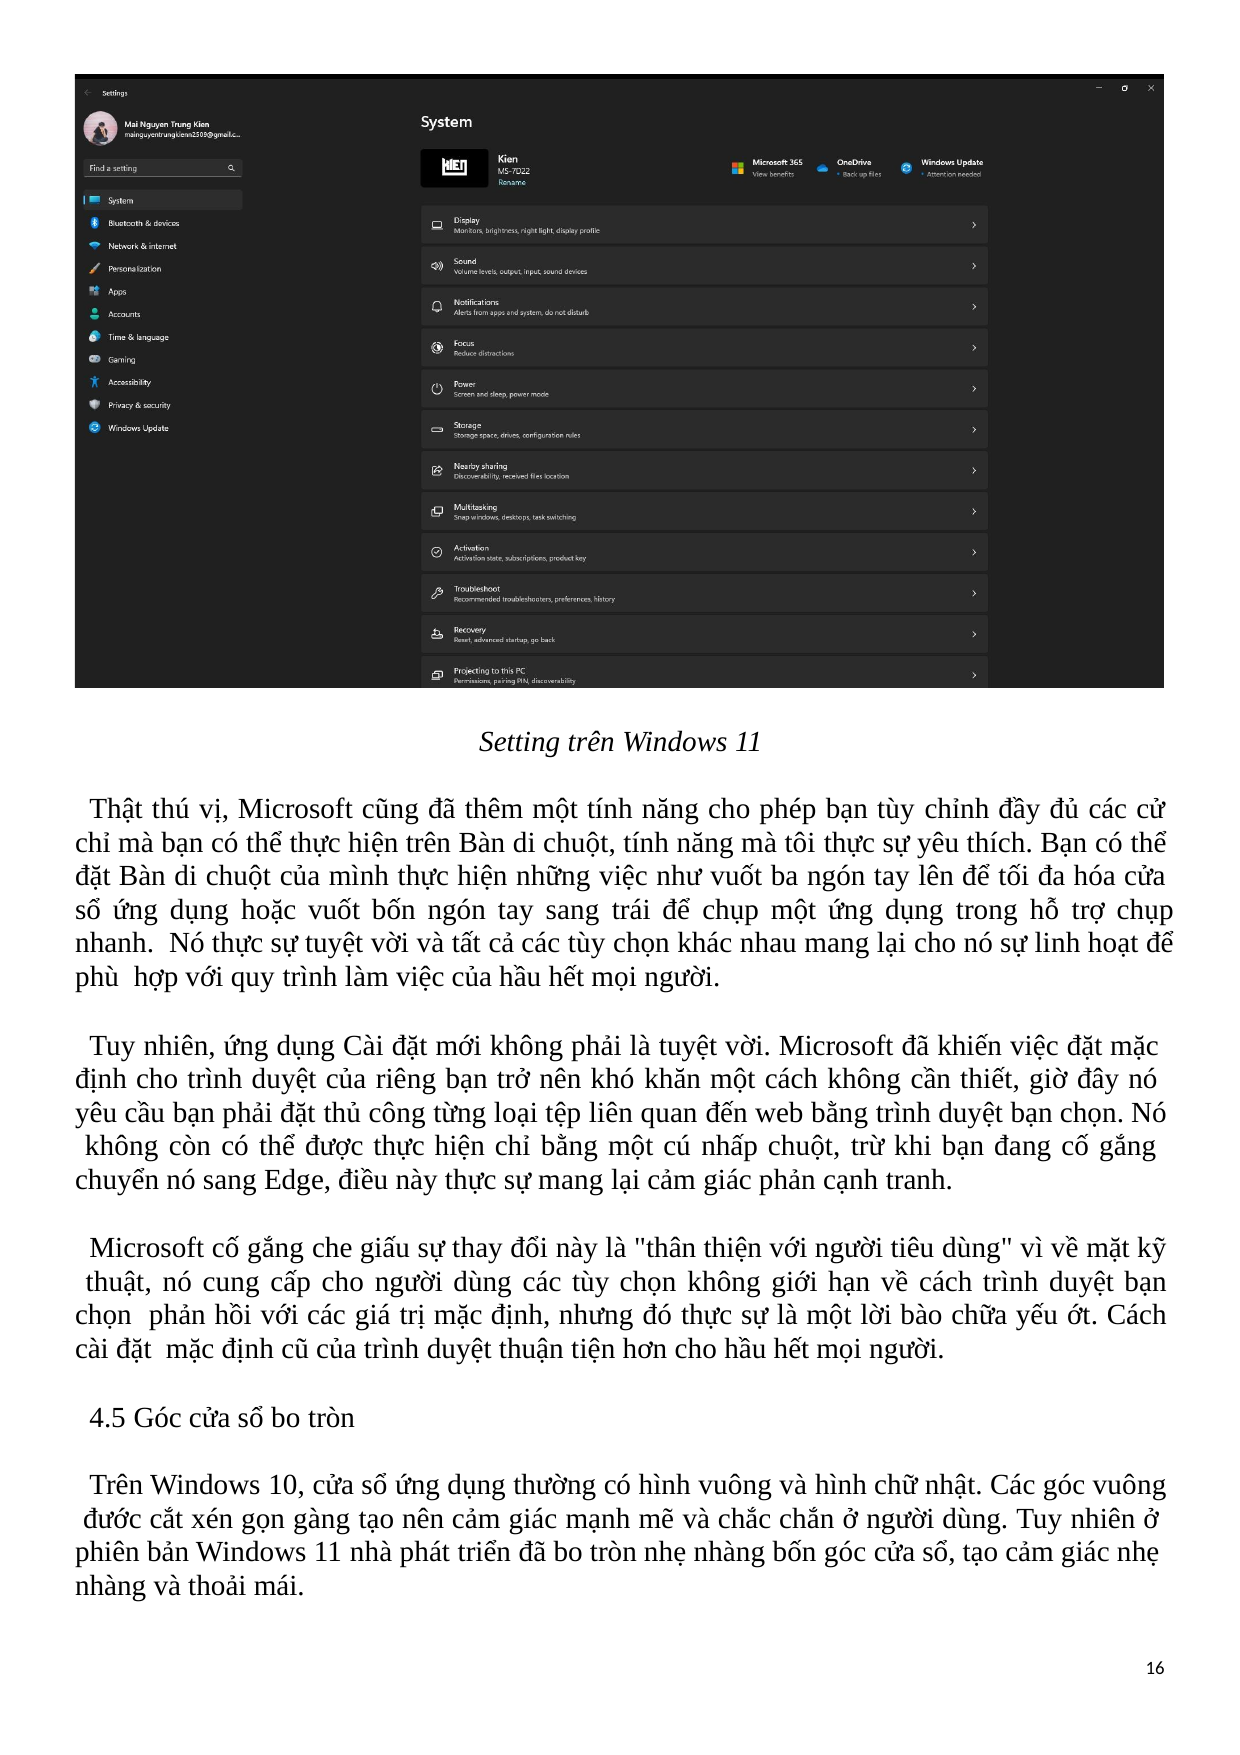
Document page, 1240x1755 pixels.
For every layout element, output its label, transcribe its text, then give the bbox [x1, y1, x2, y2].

slide_number 16 [1139, 1658, 1171, 1755]
text_box [74, 74, 1164, 688]
text_box Setting trên Windows 11 Thật thú vị, Microsoft cũng đã thêm một tính năng cho phép bạn tùy chỉnh đầy đủ các cử chỉ mà bạn có thể thực hiện trên Bàn di chuột, tính năng mà tôi thực sự yêu thích. Bạn có thể đặt Bàn di chuột của mình thực hiện những việc như vuốt ba ngón tay lên để tối đa hóa cửa sổ ứng dụng hoặc vuốt bốn ngón tay sang trái để chụp một ứng dụng trong hỗ trợ chụp nhanh. Nó thực sự tuyệt vời và tất cả các tùy chọn khác nhau mang lại cho nó sự linh hoạt để phù hợp với quy trình làm việc của hầu hết mọi người. Tuy nhiên, ứng dụng Cài đặt mới không phải là tuyệt vời. Microsoft đã khiến việc đặt mặc định cho trình duyệt của riêng bạn trở nên khó khăn một cách không cần thiết, giờ đây nó yêu cầu bạn phải đặt thủ công từng loại tệp liên quan đến web bằng trình duyệt bạn chọn. Nó không còn có thể được thực hiện chỉ bằng một cú nhấp chuột, trừ khi bạn đang cố gắng chuyển nó sang Edge, điều này thực sự mang lại cảm giác phản cạnh tranh. Microsoft cố gắng che giấu sự thay đổi này là "thân thiện với người tiêu dùng" vì về mặt kỹ thuật, nó cung cấp cho người dùng các tùy chọn không giới hạn về cách trình duyệt bạn chọn phản hồi với các giá trị mặc định, nhưng đó thực sự là một lời bào chữa yếu ớt. Cách cài đặt mặc định cũ của trình duyệt thuận tiện hơn cho hầu hết mọi người. 4.5 Góc cửa sổ bo tròn Trên Windows 10, cửa sổ ứng dụng thường có hình vuông và hình chữ nhật. Các góc vuông đước cắt xén gọn gàng tạo nên cảm giác mạnh mẽ và chắc chắn ở người dùng. Tuy nhiên ở phiên bản Windows 11 nhà phát triển đã bo tròn nhẹ nhàng bốn góc cửa sổ, tạo cảm giác nhẹ nhàng và thoải mái. [72, 720, 1175, 1602]
